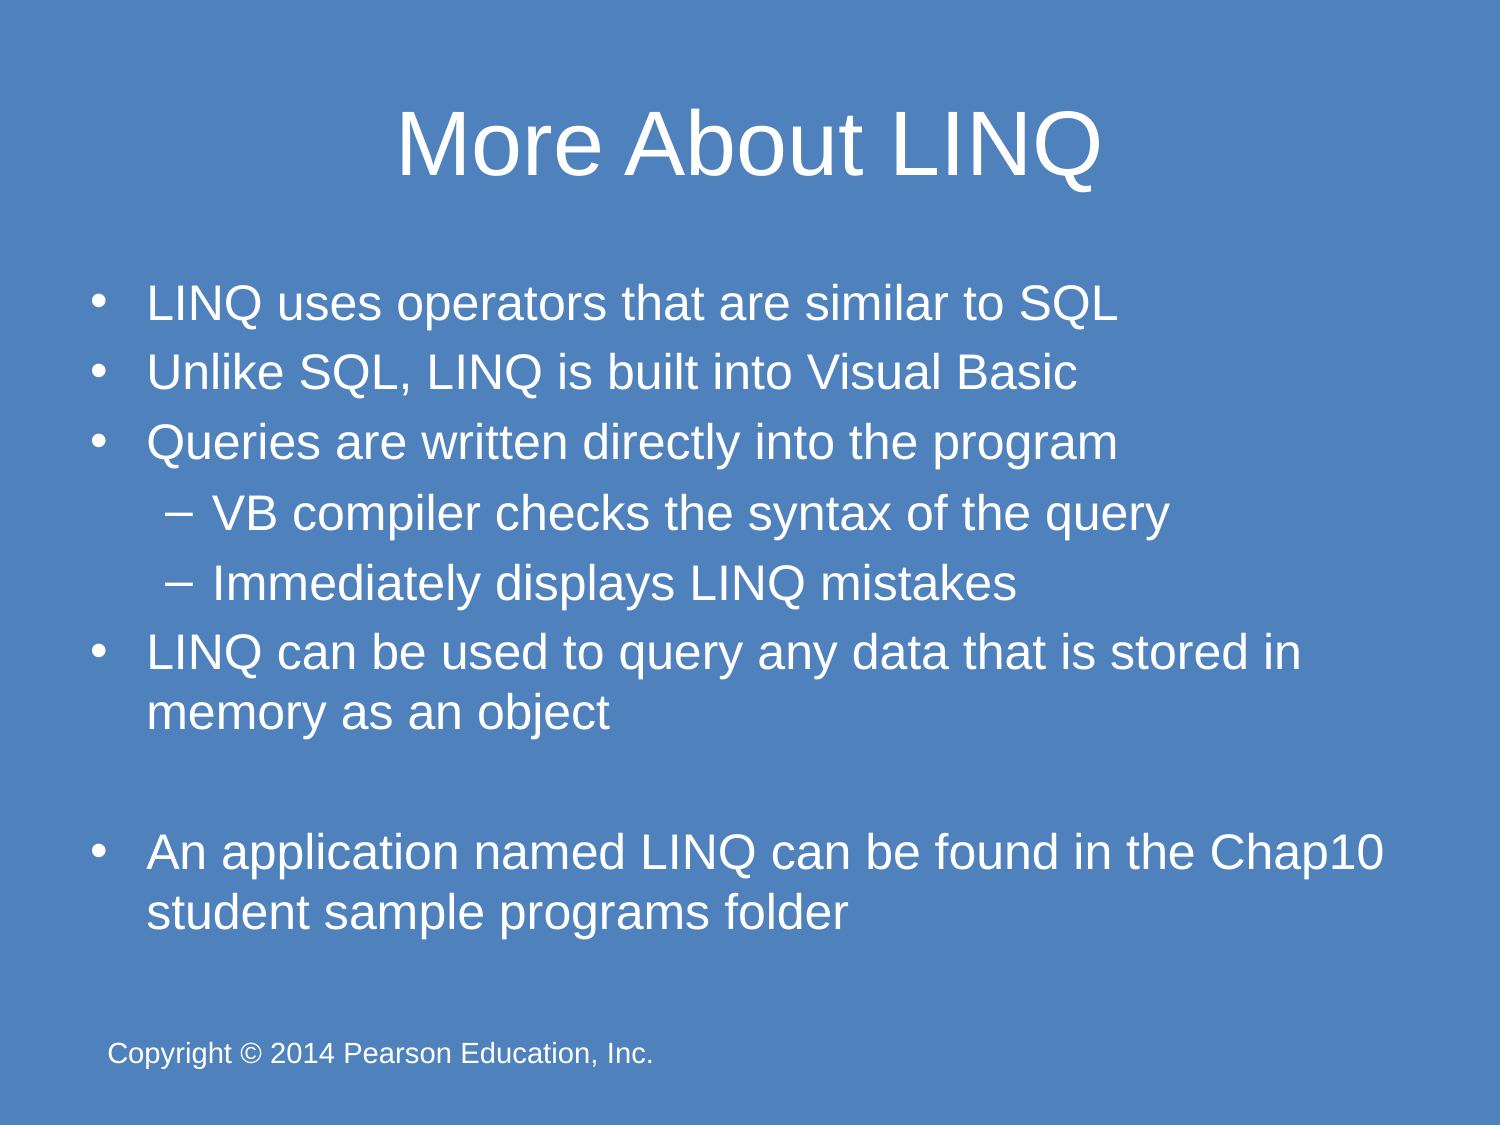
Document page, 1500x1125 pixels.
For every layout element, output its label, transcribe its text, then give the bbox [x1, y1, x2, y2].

list LINQ uses operators that are similar to SQL Unlike SQL, LINQ is built into Visual Basic Queries are written directly into the program VB compiler checks the syntax of the query Immediately displays LINQ mistakes LINQ can be used to query any data that is stored in memory as an object An application named LINQ can be found in the Chap10 student sample programs folder [75, 262, 1425, 1005]
title More About LINQ [75, 45, 1425, 233]
